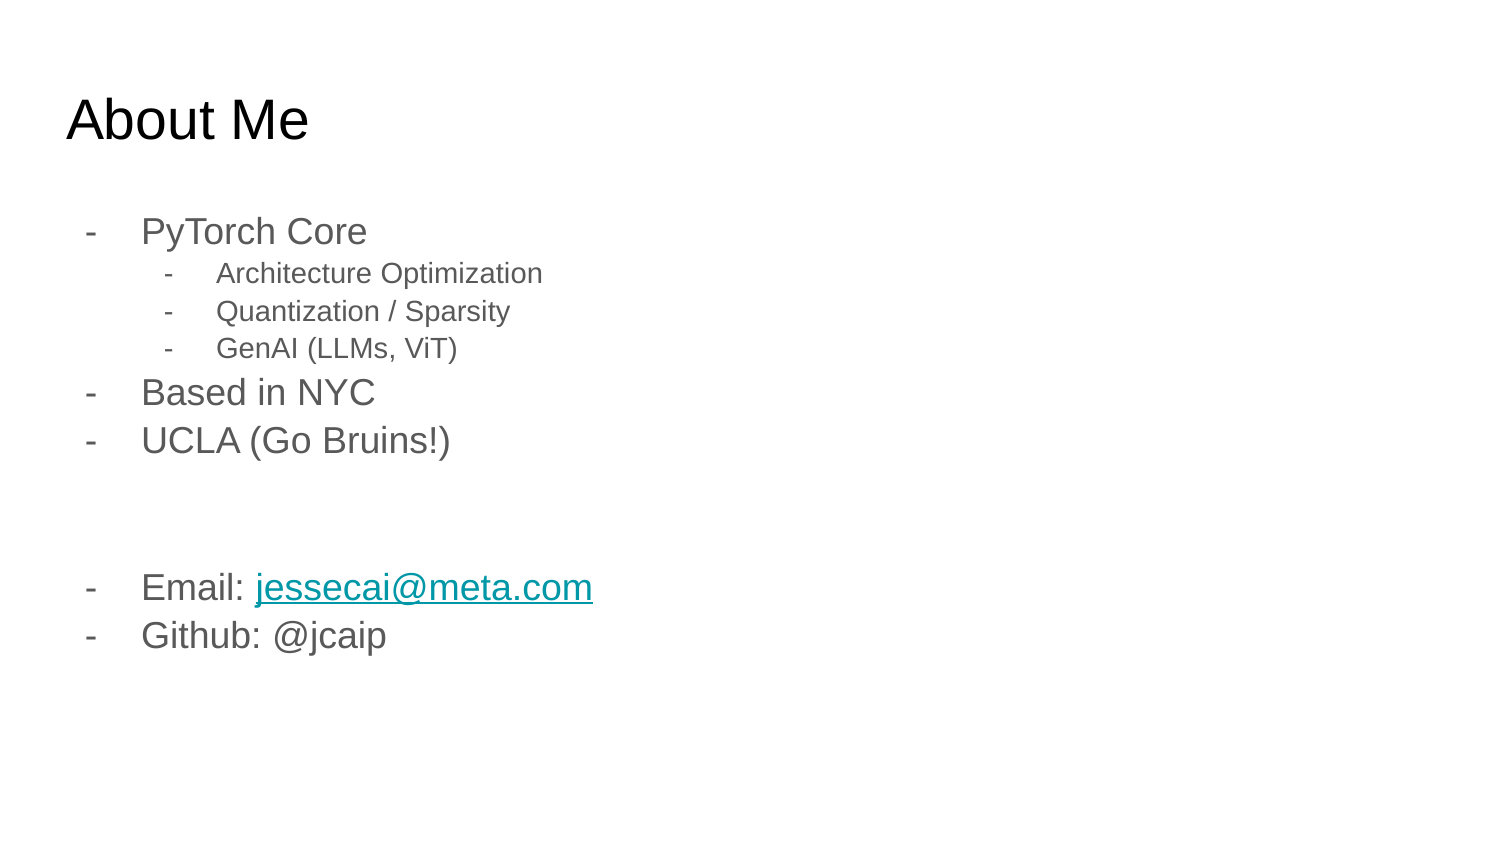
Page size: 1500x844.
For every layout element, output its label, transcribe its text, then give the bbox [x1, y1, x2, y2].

list PyTorch Core Architecture Optimization Quantization / Sparsity GenAI (LLMs, ViT) Based in NYC UCLA (Go Bruins!) Email: jessecai@meta.com Github: @jcaip [51, 189, 1449, 750]
title About Me [51, 72, 1449, 167]
